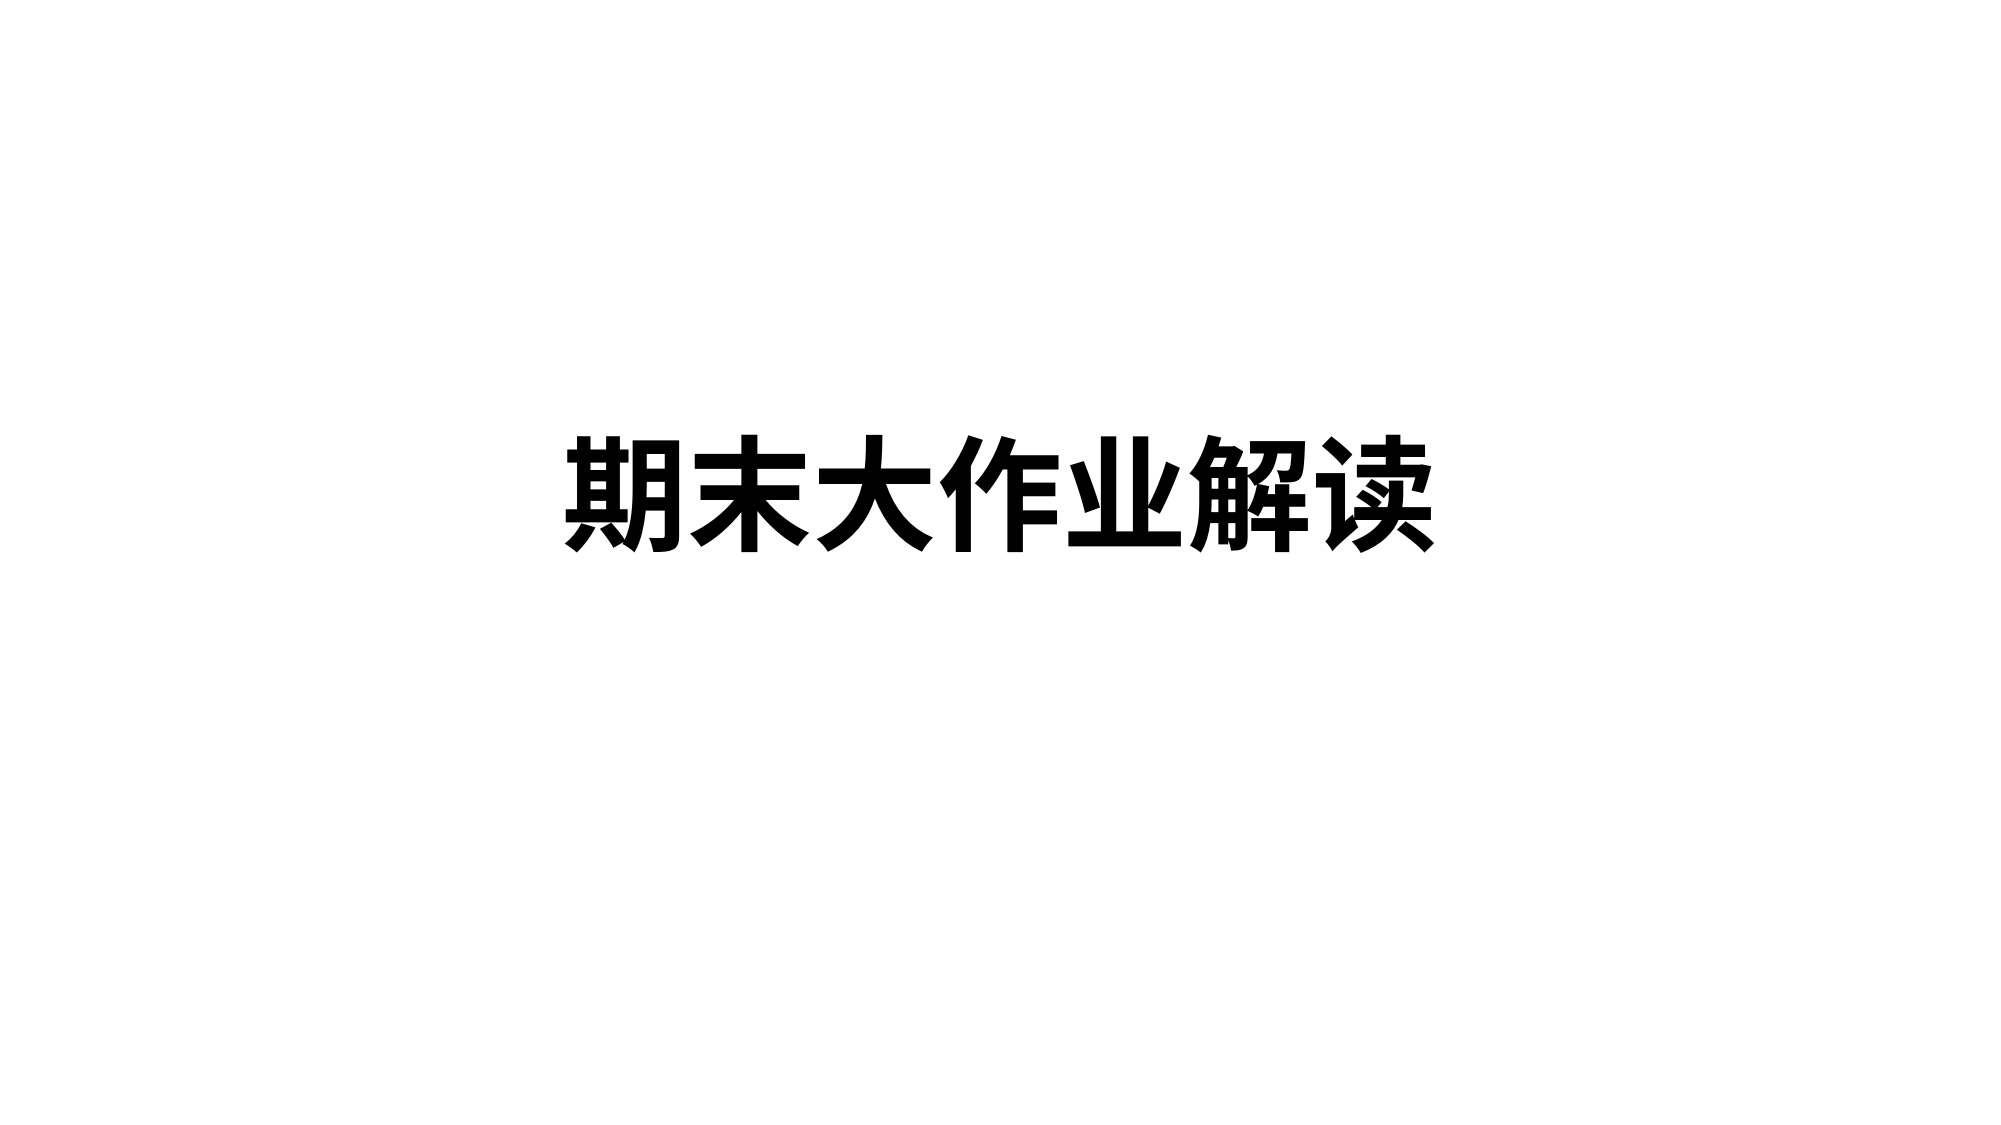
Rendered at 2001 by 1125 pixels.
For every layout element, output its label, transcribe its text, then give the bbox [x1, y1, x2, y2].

title 期末大作业解读 [249, 184, 1750, 576]
